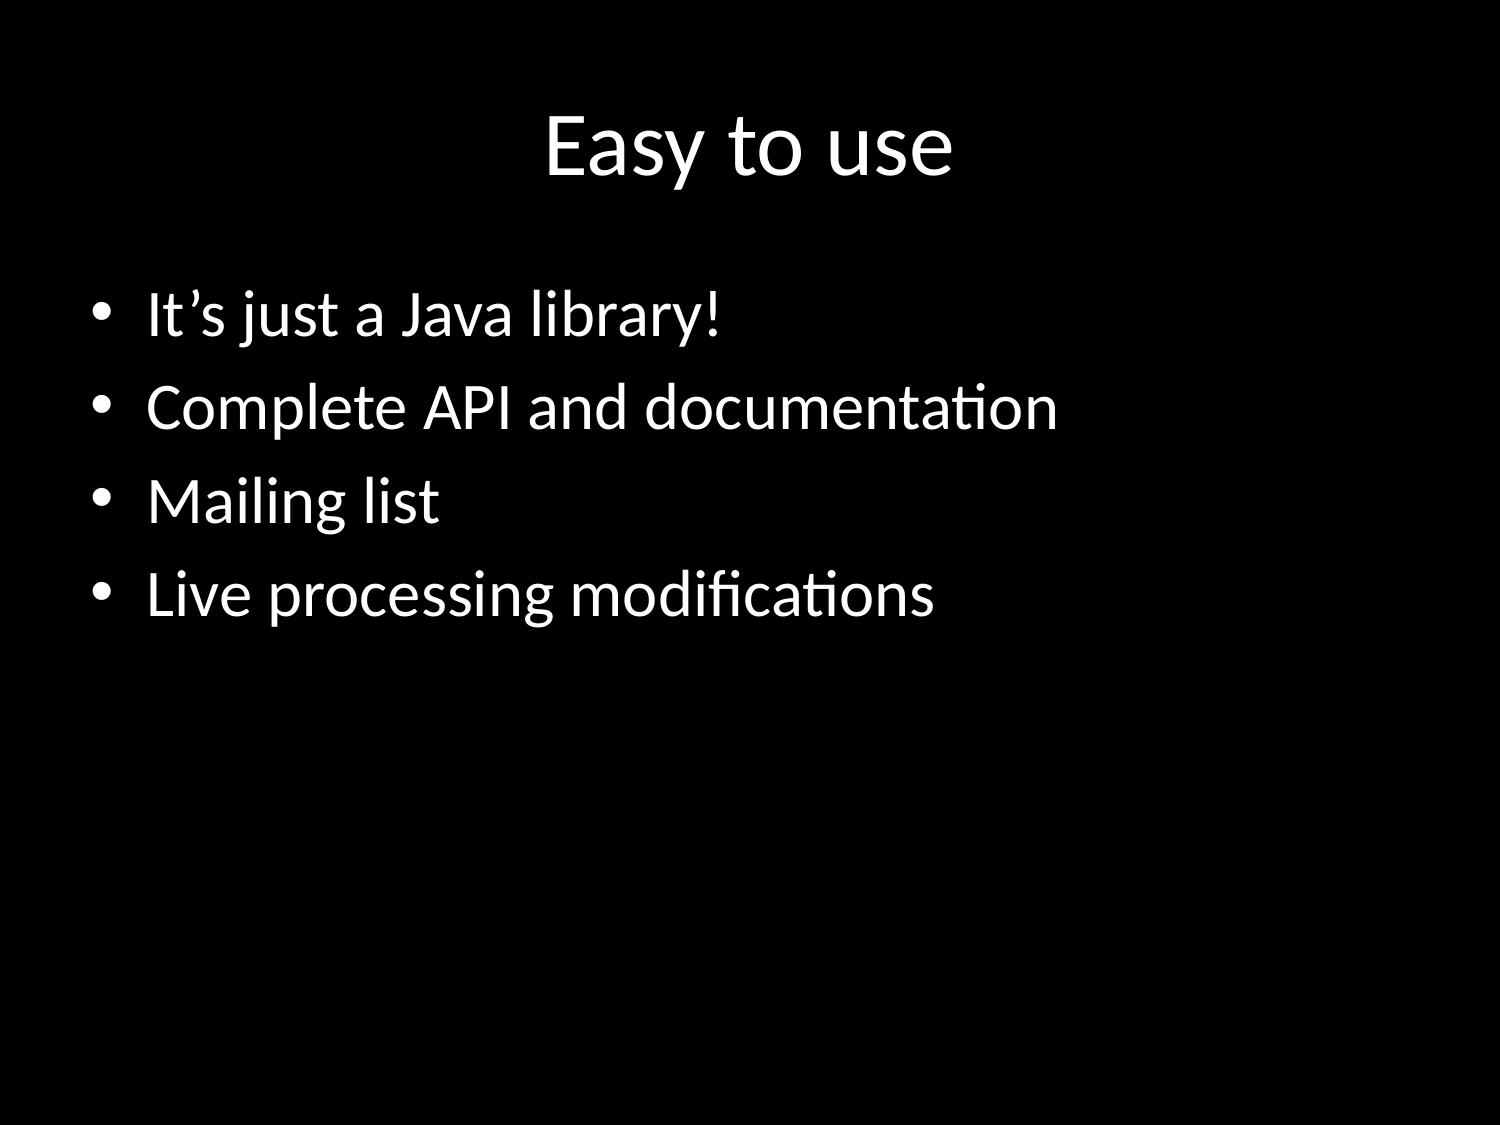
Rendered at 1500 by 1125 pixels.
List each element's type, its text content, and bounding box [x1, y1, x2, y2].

title Easy to use [75, 45, 1425, 233]
list It’s just a Java library! Complete API and documentation Mailing list Live processing modifications [75, 262, 1425, 1005]
